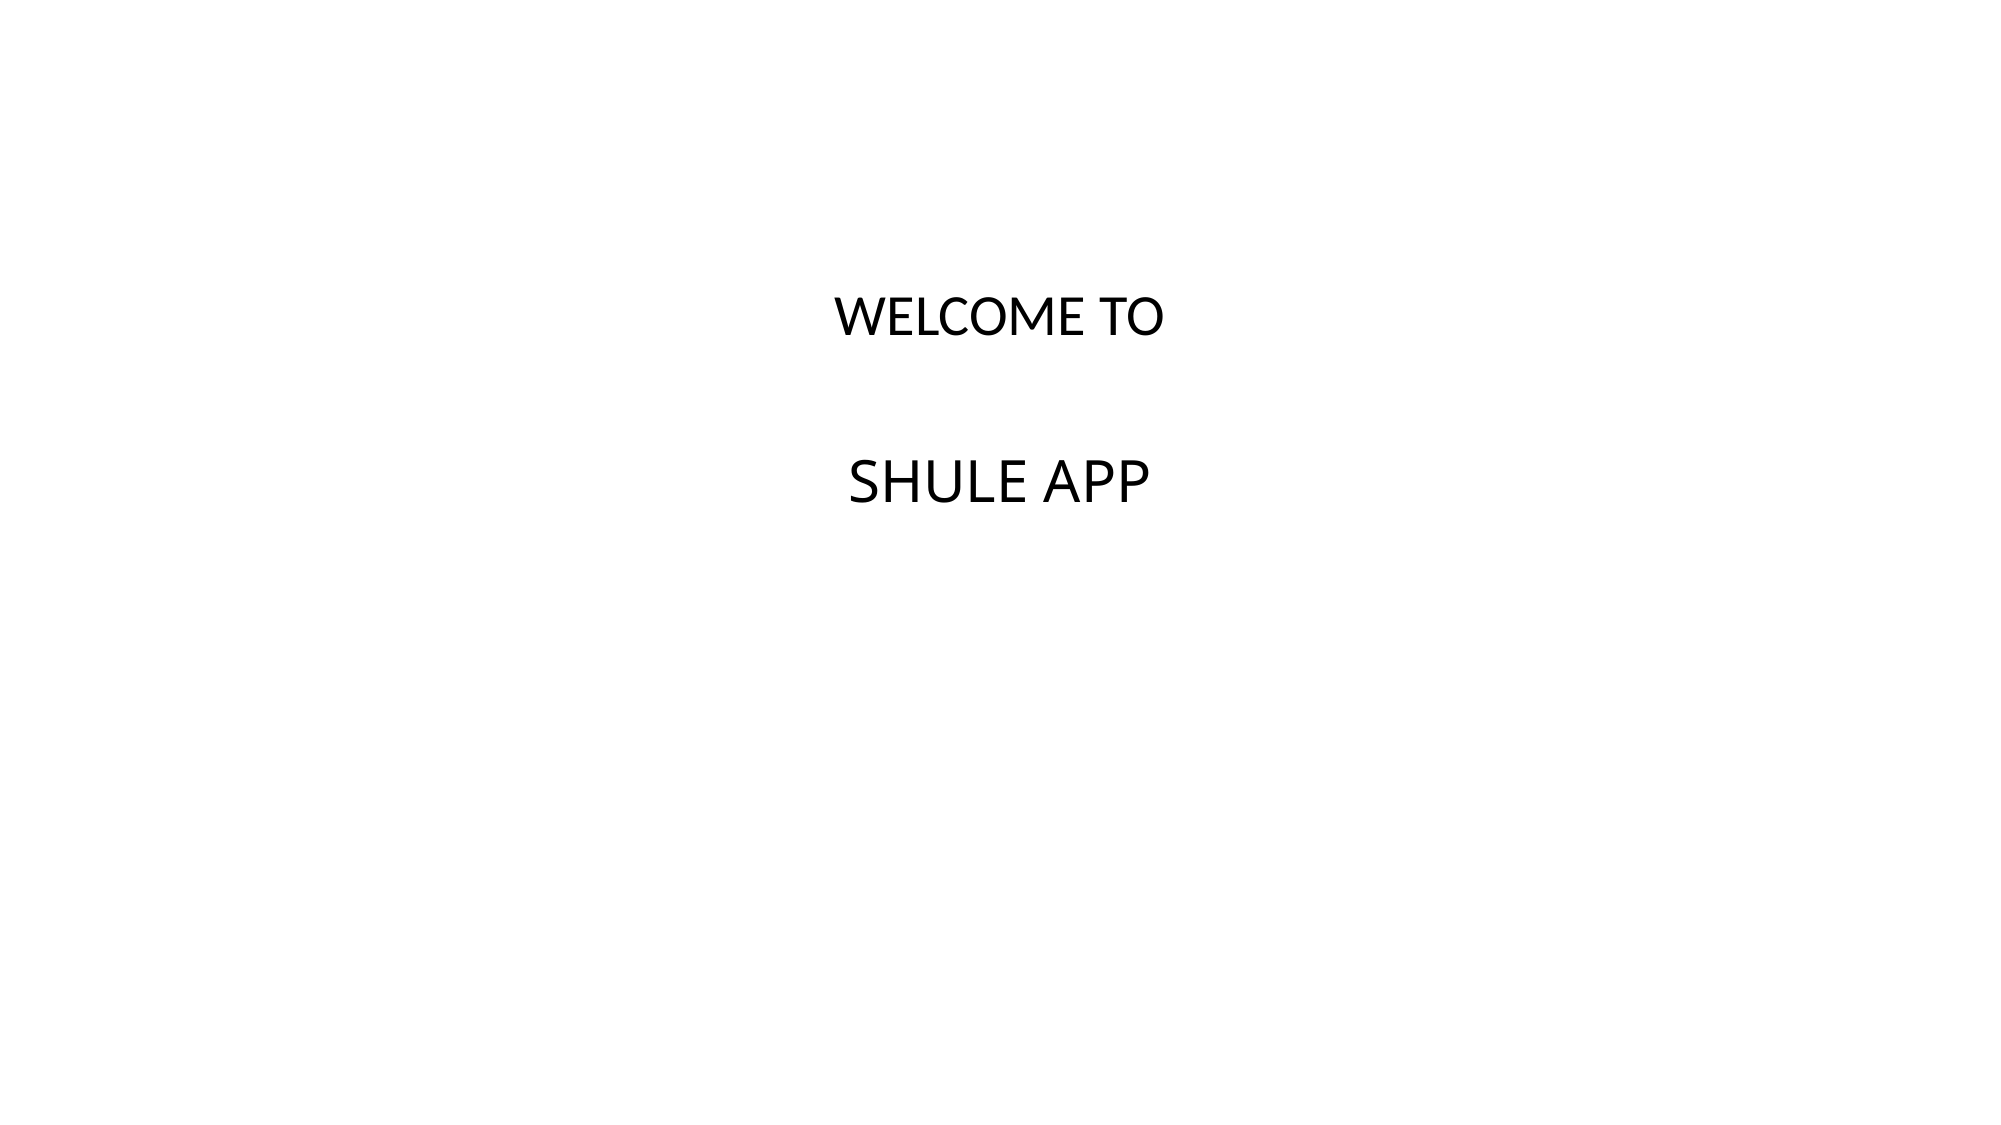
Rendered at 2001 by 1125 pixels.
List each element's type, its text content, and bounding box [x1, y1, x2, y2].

list WELCOME TO SHULE APP [137, 277, 1863, 992]
